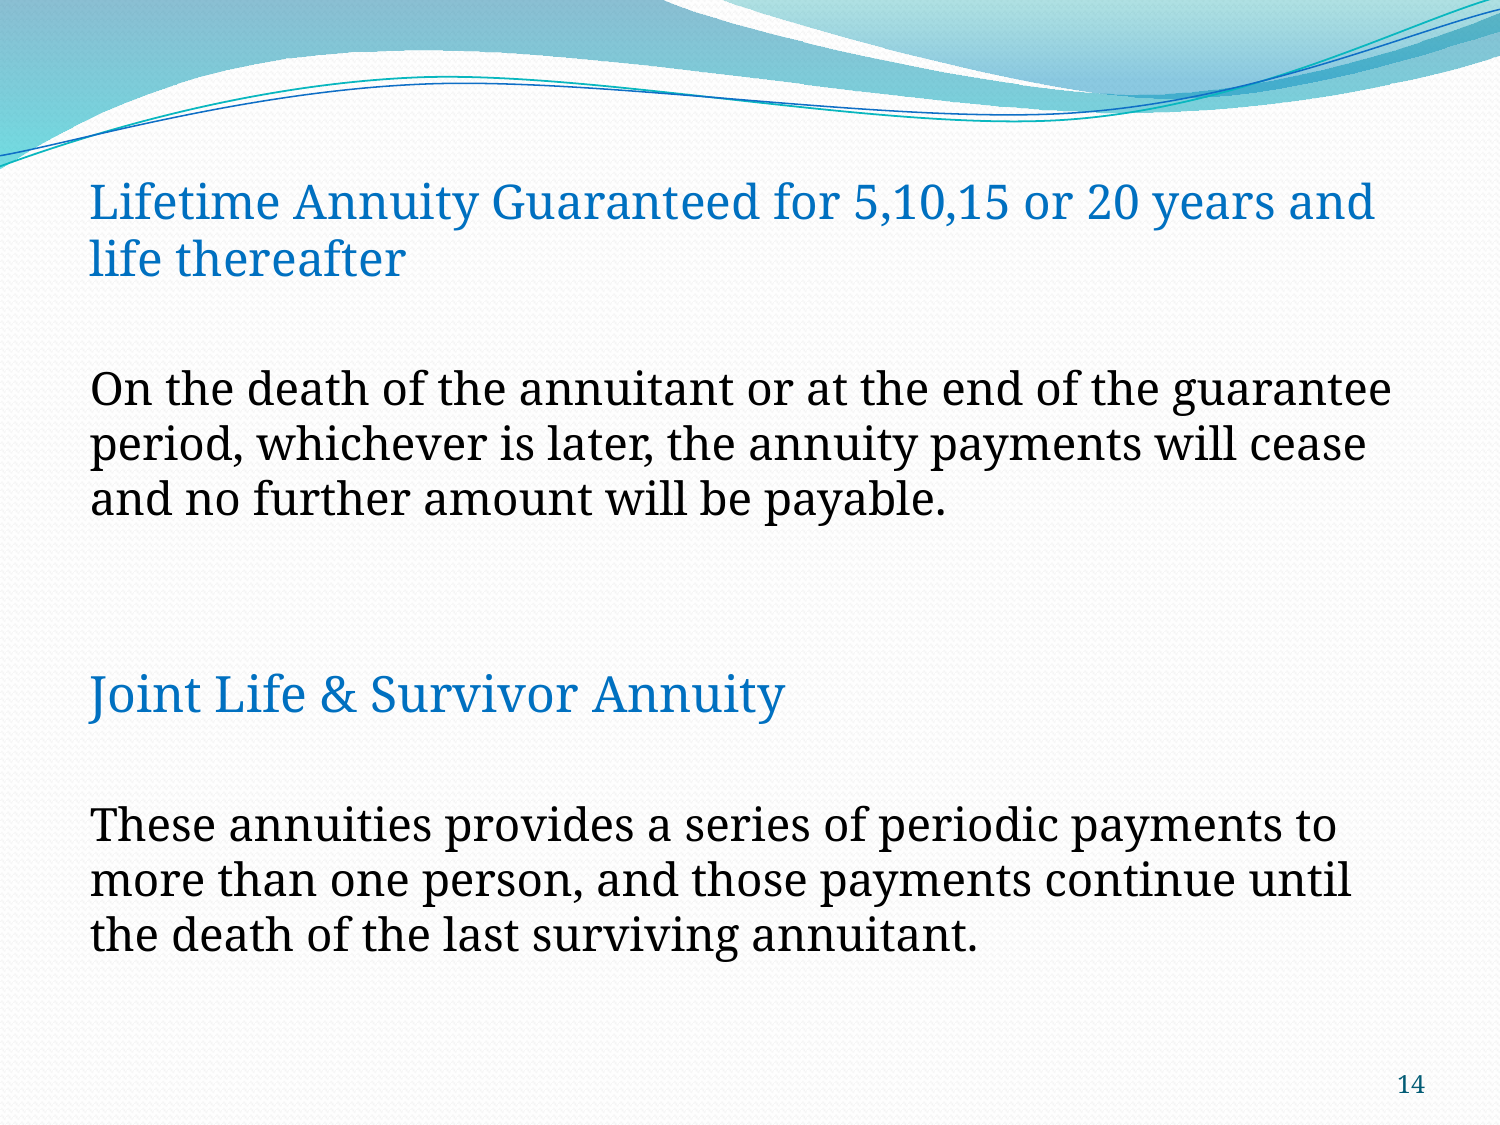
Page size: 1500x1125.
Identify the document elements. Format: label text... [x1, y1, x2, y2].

slide_number 14 [1299, 1042, 1425, 1103]
list Lifetime Annuity Guaranteed for 5,10,15 or 20 years and life thereafter On the death of the annuitant or at the end of the guarantee period, whichever is later, the annuity payments will cease and no further amount will be payable. Joint Life & Survivor Annuity These annuities provides a series of periodic payments to more than one person, and those payments continue until the death of the last surviving annuitant. [75, 99, 1418, 988]
